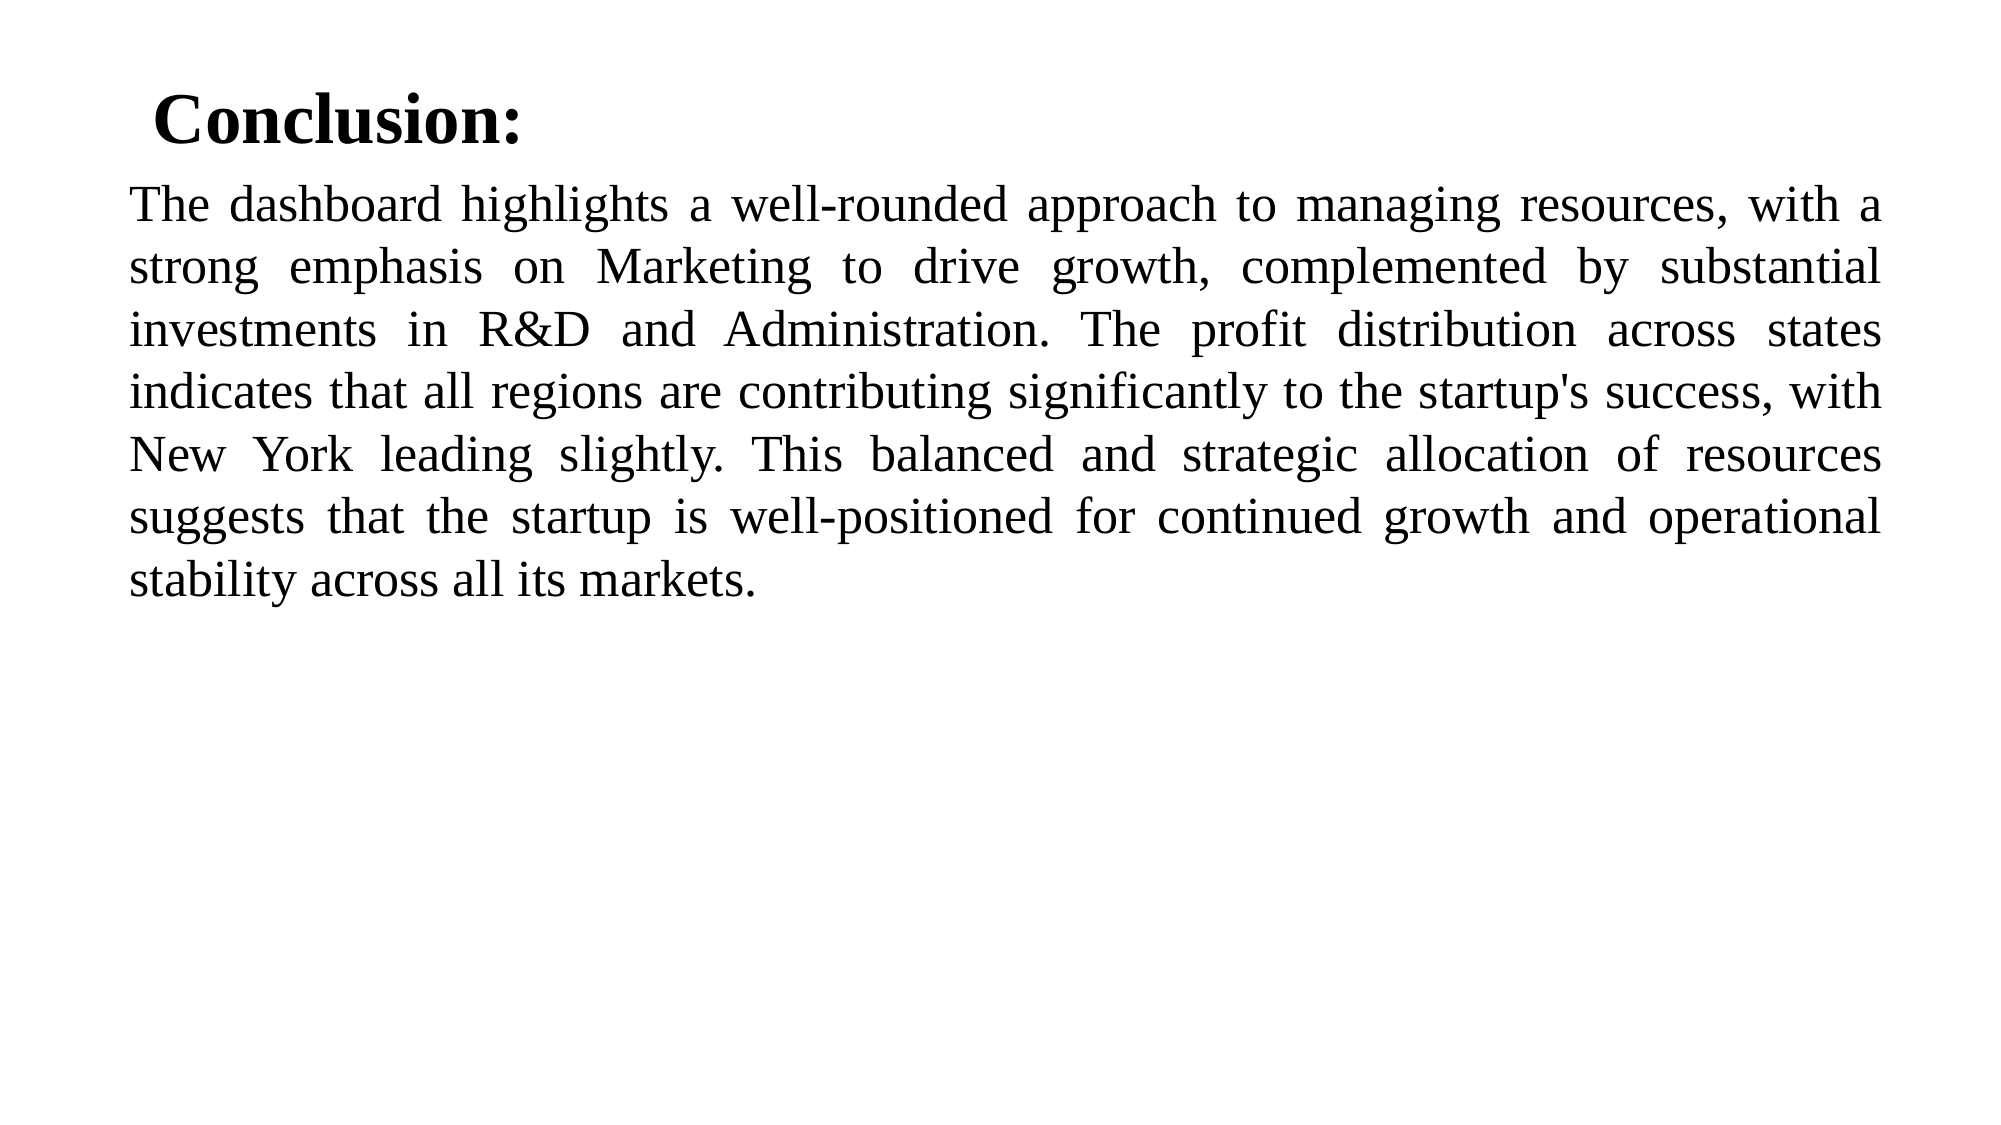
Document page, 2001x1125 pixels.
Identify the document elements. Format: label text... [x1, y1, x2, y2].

text_box The dashboard highlights a well-rounded approach to managing resources, with a strong emphasis on Marketing to drive growth, complemented by substantial investments in R&D and Administration. The profit distribution across states indicates that all regions are contributing significantly to the startup's success, with New York leading slightly. This balanced and strategic allocation of resources suggests that the startup is well-positioned for continued growth and operational stability across all its markets. [114, 161, 1899, 614]
title Conclusion: [137, 59, 1863, 161]
